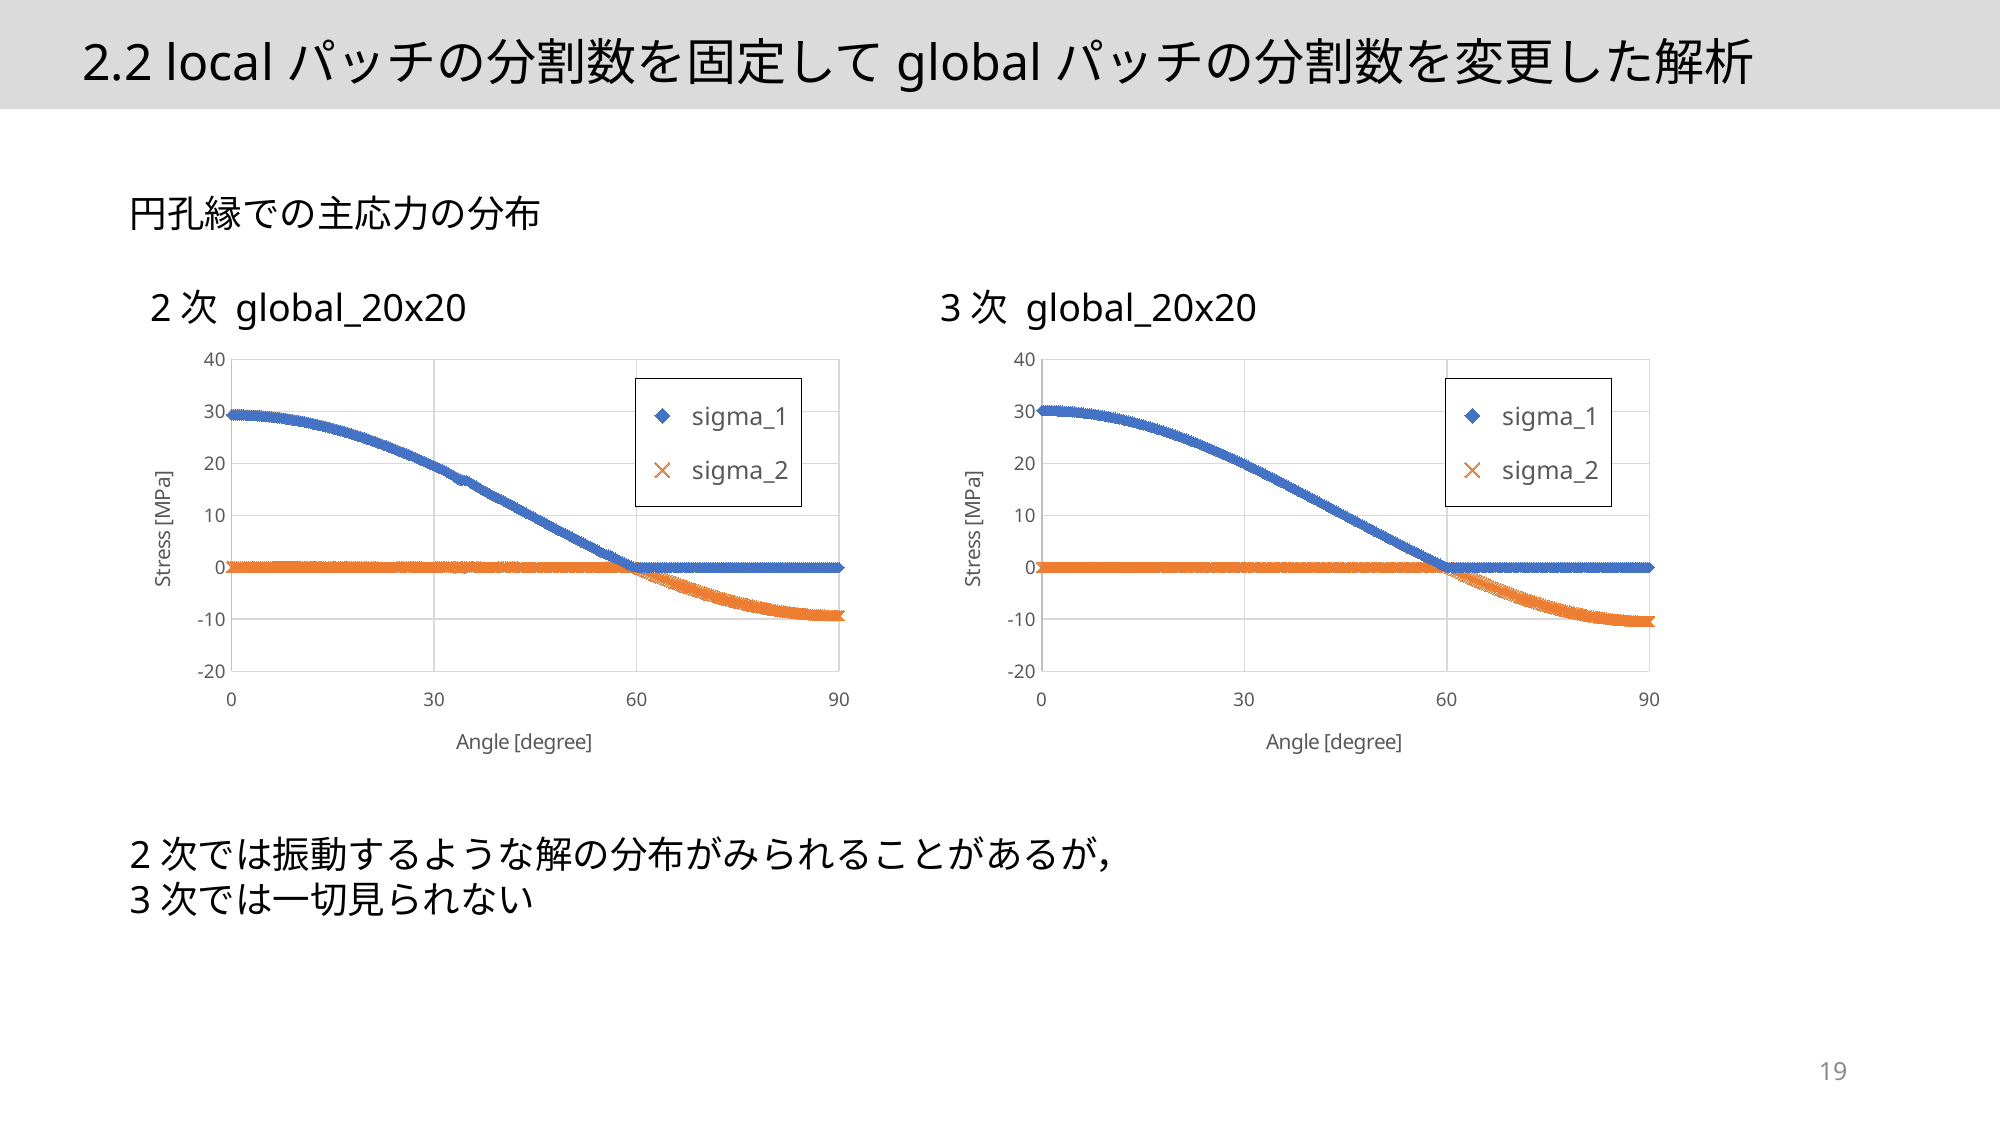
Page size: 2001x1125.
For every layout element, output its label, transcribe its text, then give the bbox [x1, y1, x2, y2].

text_box 3次 global_20x20 [925, 276, 1616, 337]
text_box 2次では振動するような解の分布がみられることがあるが， 3次では一切見られない [114, 823, 1980, 929]
text_box [0, 0, 2000, 109]
text_box 2次 global_20x20 [135, 276, 504, 337]
chart [925, 337, 1676, 788]
chart [115, 337, 866, 788]
text_box 円孔縁での主応力の分布 [114, 182, 1980, 242]
text_box 2.2 localパッチの分割数を固定してglobalパッチの分割数を変更した解析 [67, 23, 1967, 219]
slide_number 19 [1412, 1042, 1863, 1103]
